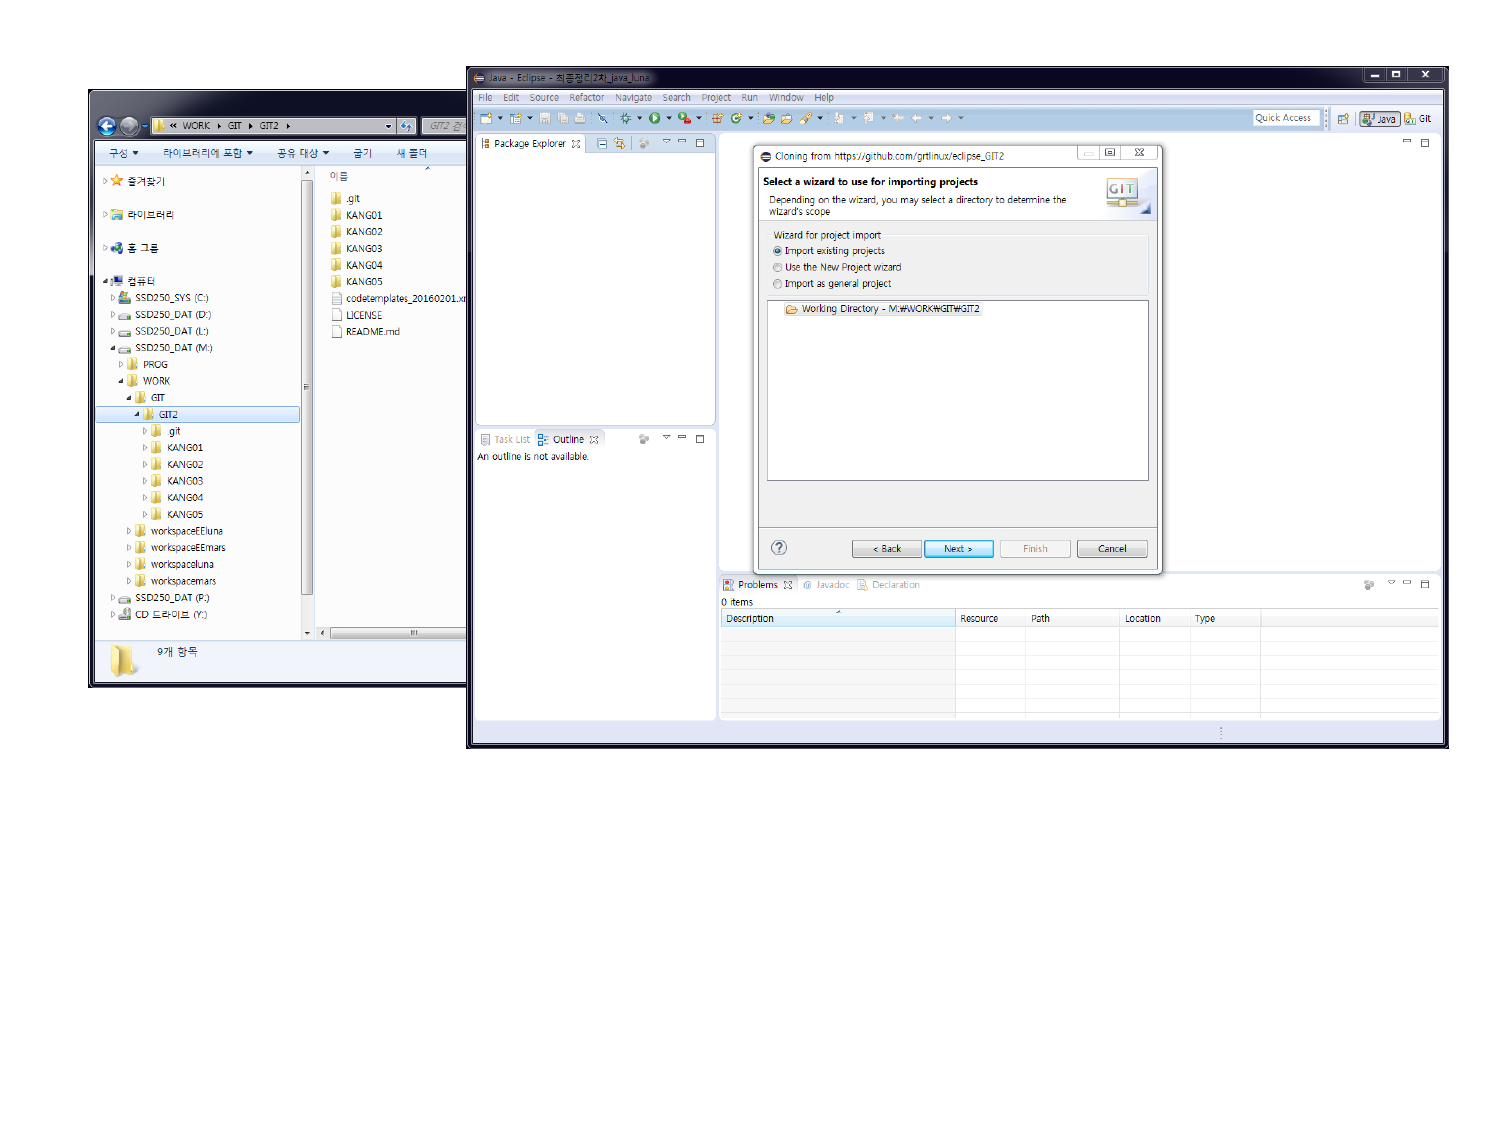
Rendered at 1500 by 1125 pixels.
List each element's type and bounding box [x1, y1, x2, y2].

picture [88, 66, 1449, 749]
